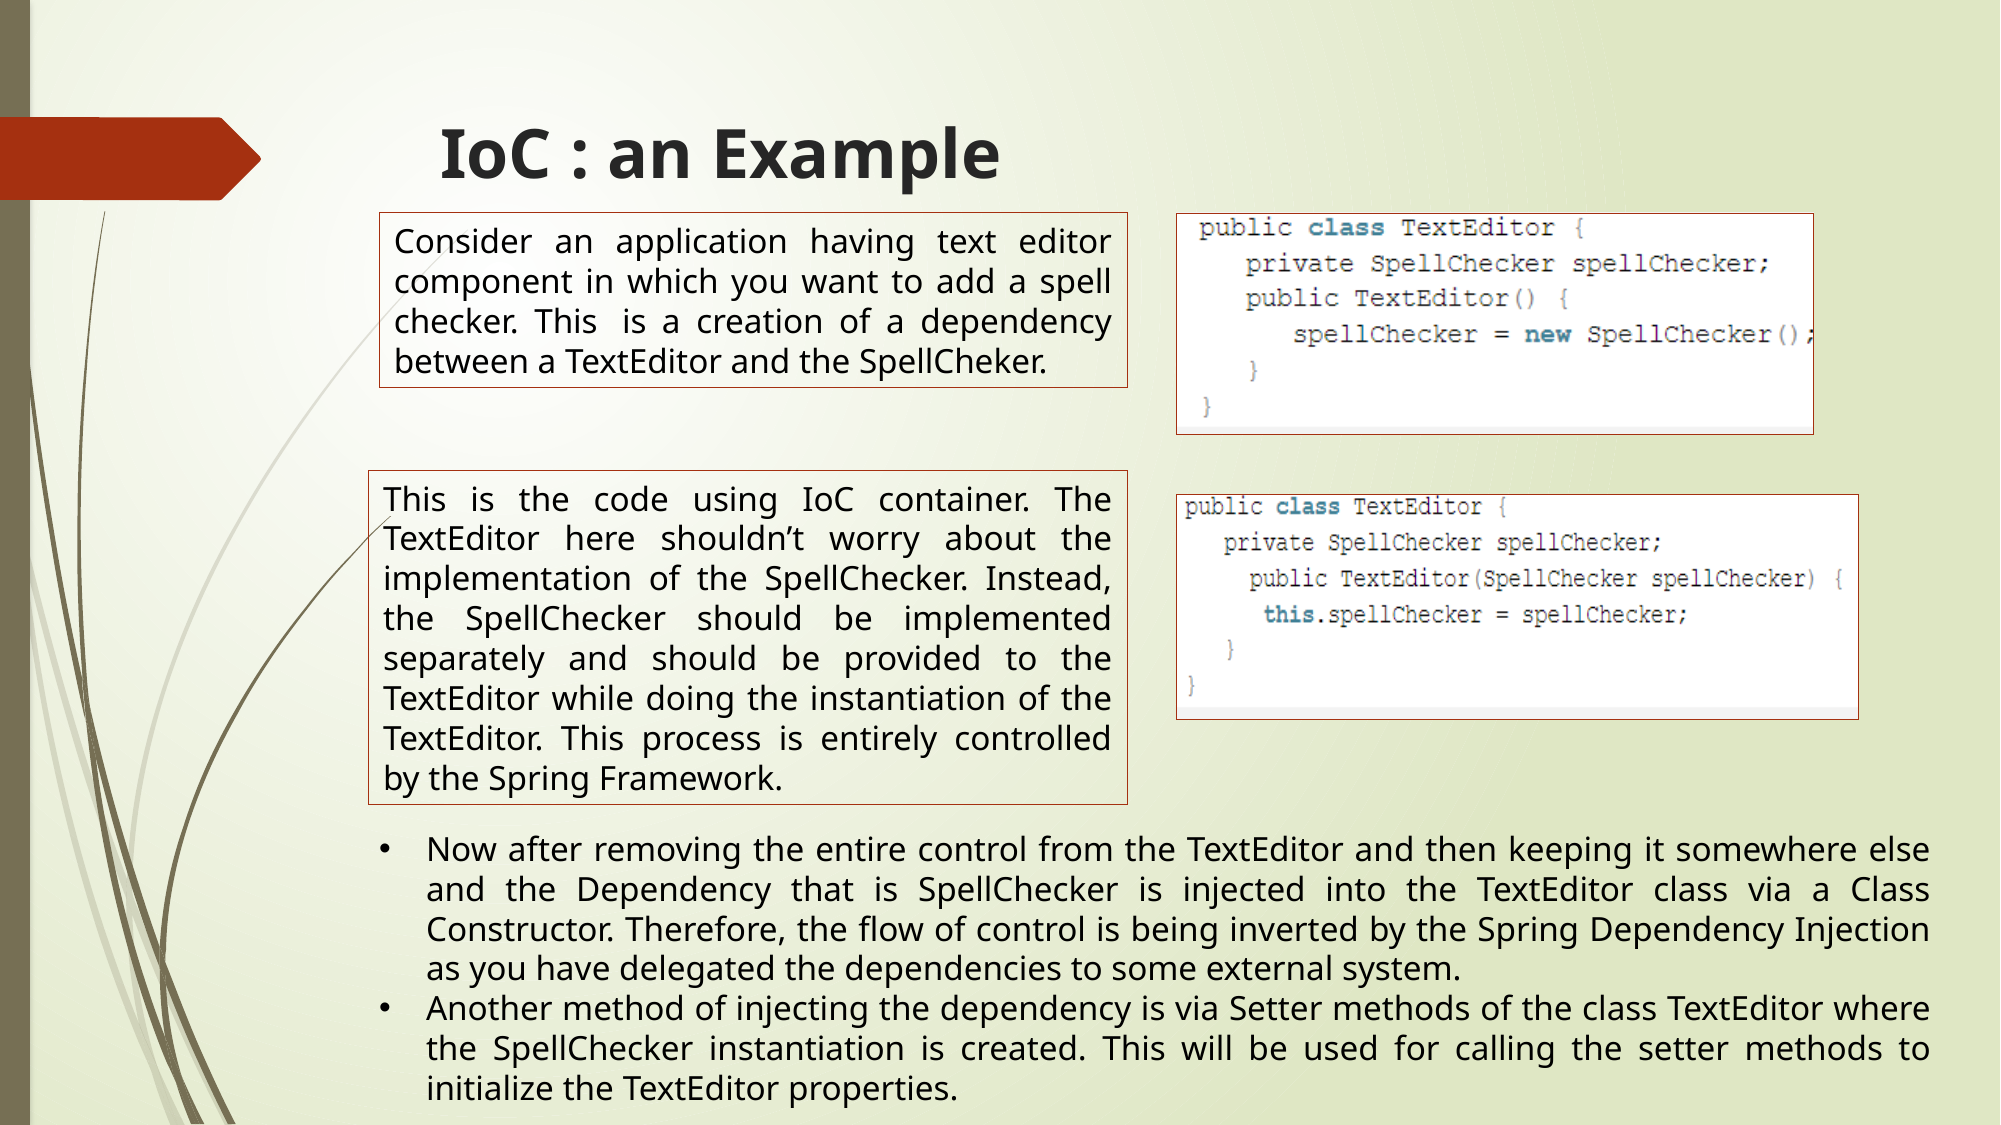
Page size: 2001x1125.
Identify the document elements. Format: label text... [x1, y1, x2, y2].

picture [1176, 212, 1815, 436]
picture [1176, 494, 1859, 720]
title IoC : an Example [425, 102, 1888, 200]
text_box Consider an application having text editor component in which you want to add a spell checker. This is a creation of a dependency between a TextEditor and the SpellCheker. [379, 212, 1128, 388]
text_box Now after removing the entire control from the TextEditor and then keeping it somewhere else and the Dependency that is SpellChecker is injected into the TextEditor class via a Class Constructor. Therefore, the flow of control is being inverted by the Spring Dependency Injection as you have delegated the dependencies to some external system. Another method of injecting the dependency is via Setter methods of the class TextEditor where the SpellChecker instantiation is created. This will be used for calling the setter methods to initialize the TextEditor properties. [364, 820, 1948, 1115]
text_box This is the code using IoC container. The TextEditor here shouldn’t worry about the implementation of the SpellChecker. Instead, the SpellChecker should be implemented separately and should be provided to the TextEditor while doing the instantiation of the TextEditor. This process is entirely controlled by the Spring Framework. [368, 470, 1128, 805]
